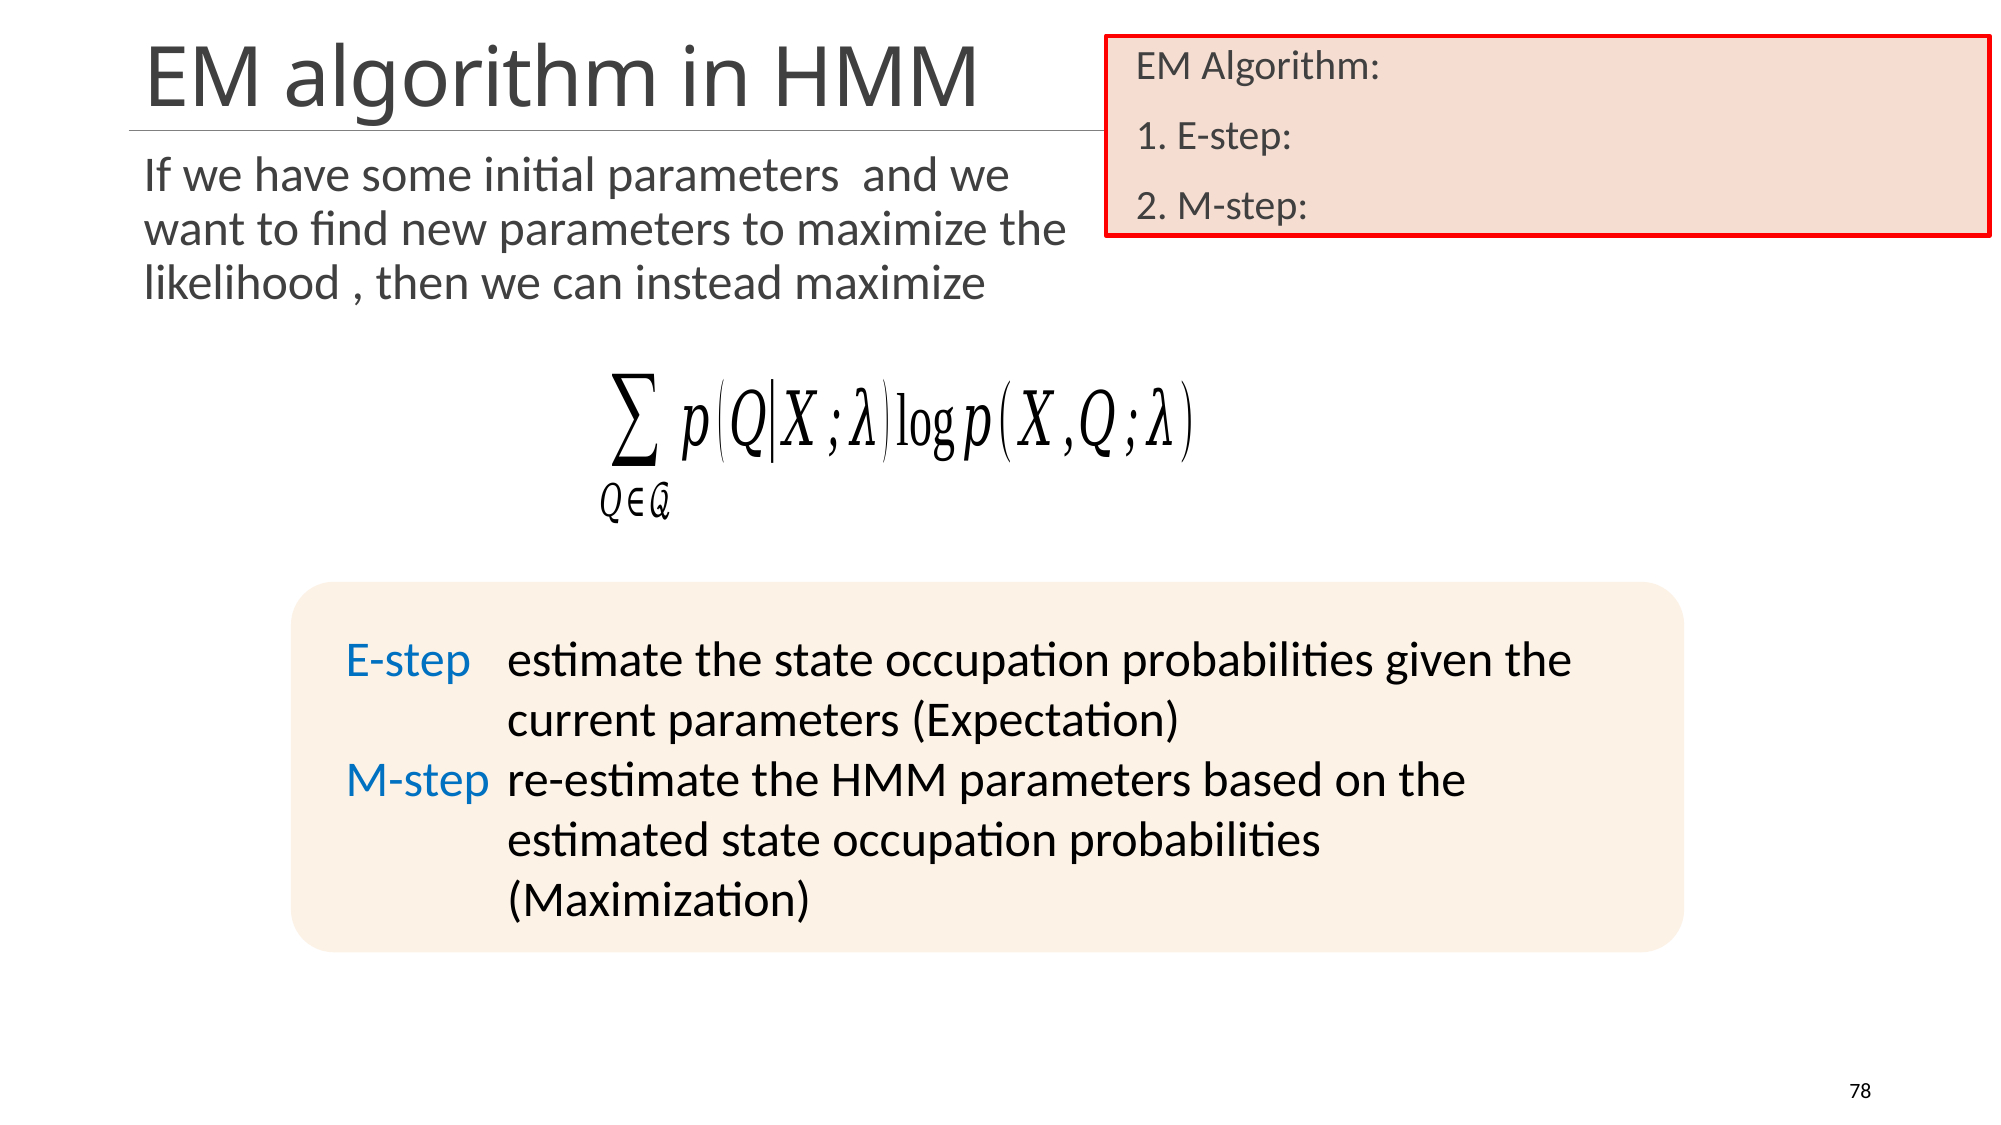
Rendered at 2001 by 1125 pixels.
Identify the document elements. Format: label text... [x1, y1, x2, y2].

title EM algorithm in HMM [128, 19, 1883, 131]
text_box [290, 581, 1685, 953]
slide_number 78 [1671, 1059, 1887, 1120]
